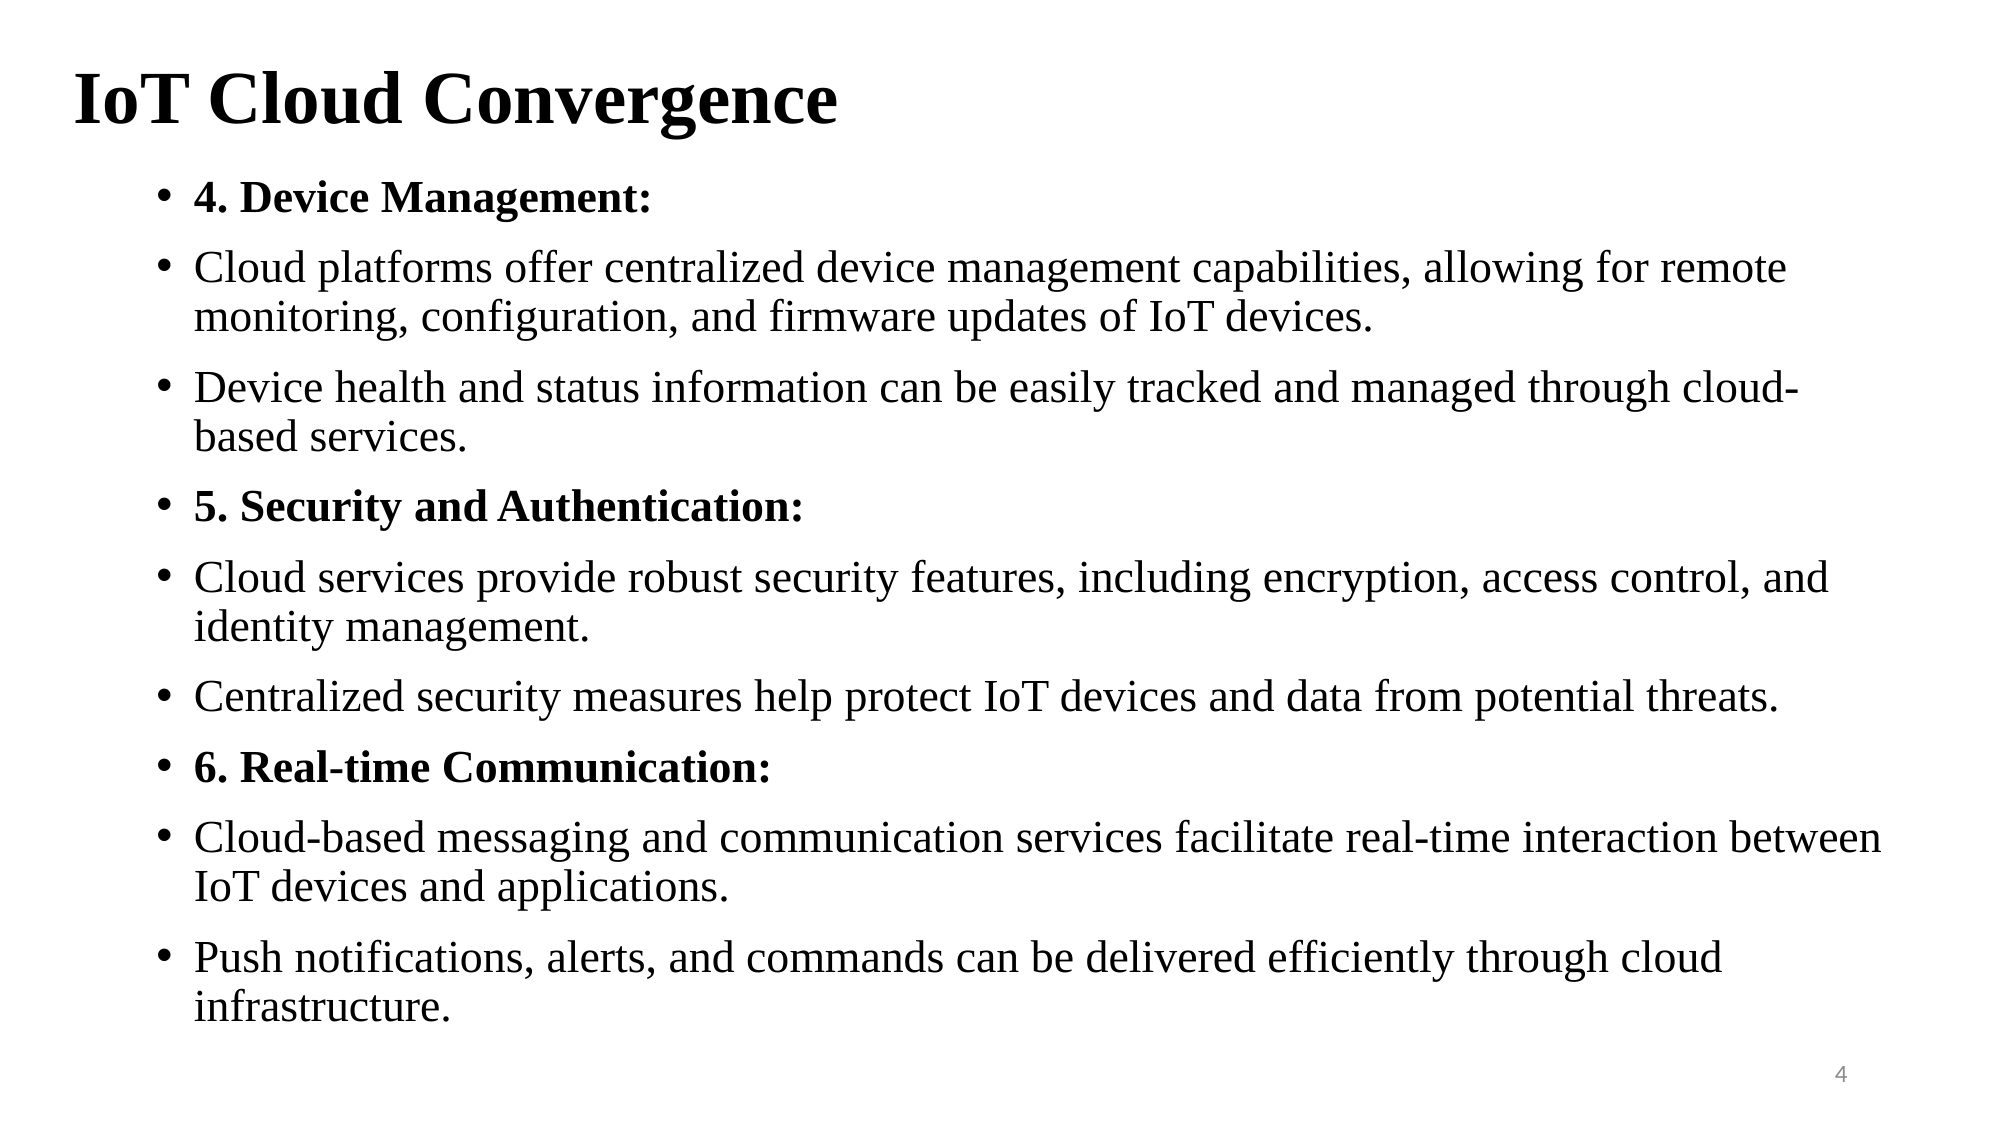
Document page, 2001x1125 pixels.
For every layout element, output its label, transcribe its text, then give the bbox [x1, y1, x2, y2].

list 4. Device Management: Cloud platforms offer centralized device management capabilities, allowing for remote monitoring, configuration, and firmware updates of IoT devices. Device health and status information can be easily tracked and managed through cloud-based services. 5. Security and Authentication: Cloud services provide robust security features, including encryption, access control, and identity management. Centralized security measures help protect IoT devices and data from potential threats. 6. Real-time Communication: Cloud-based messaging and communication services facilitate real-time interaction between IoT devices and applications. Push notifications, alerts, and commands can be delivered efficiently through cloud infrastructure. [141, 165, 1915, 932]
slide_number 4 [1412, 1042, 1863, 1103]
title IoT Cloud Convergence [58, 35, 1957, 254]
